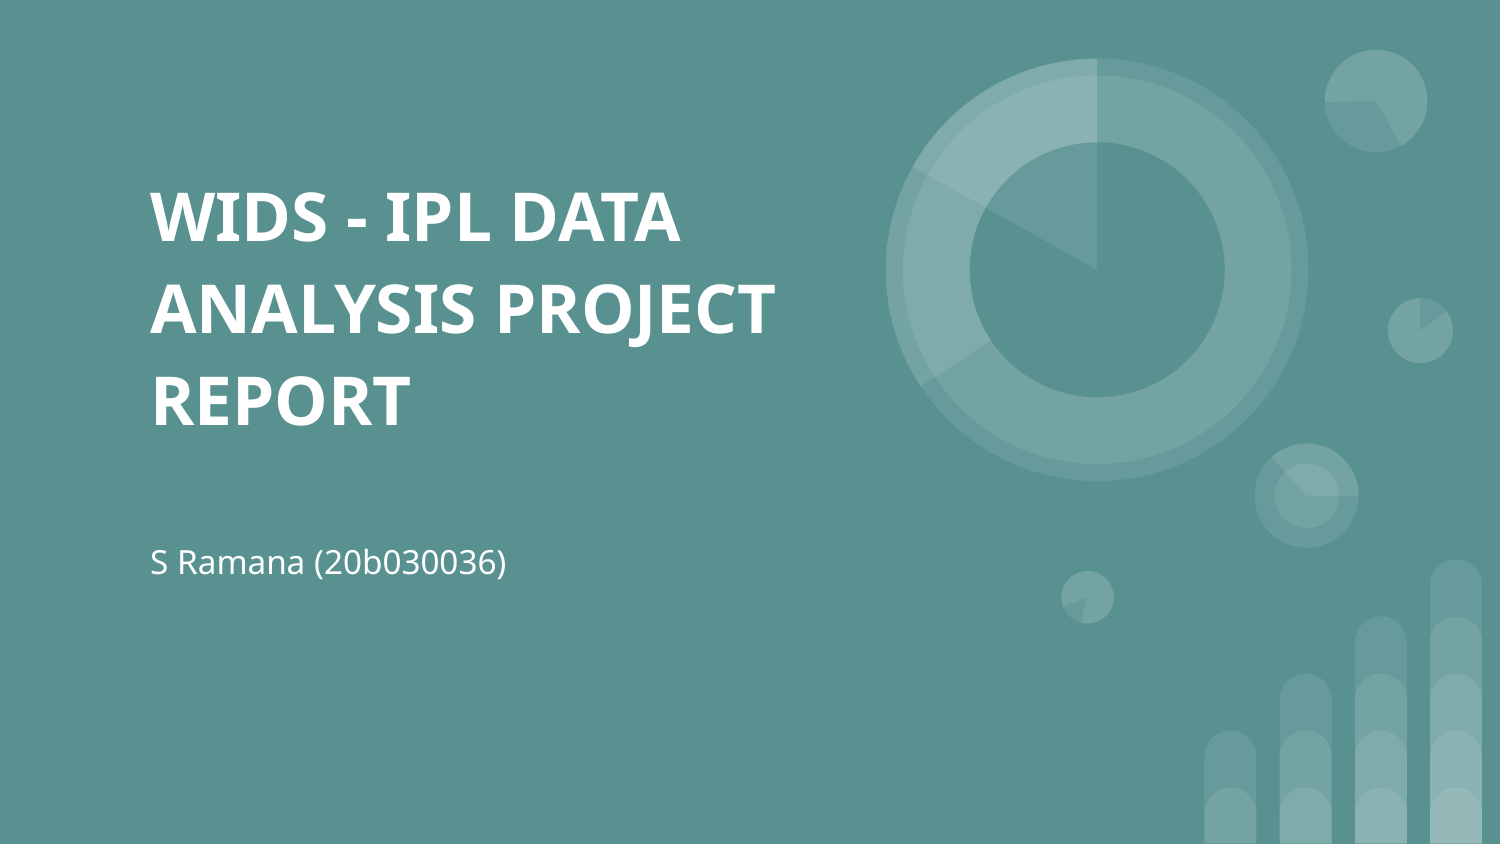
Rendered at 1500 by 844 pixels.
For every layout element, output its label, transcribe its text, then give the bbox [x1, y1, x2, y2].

title WIDS - IPL DATA ANALYSIS PROJECT REPORT [135, 153, 834, 462]
subtitle S Ramana (20b030036) [135, 523, 548, 654]
